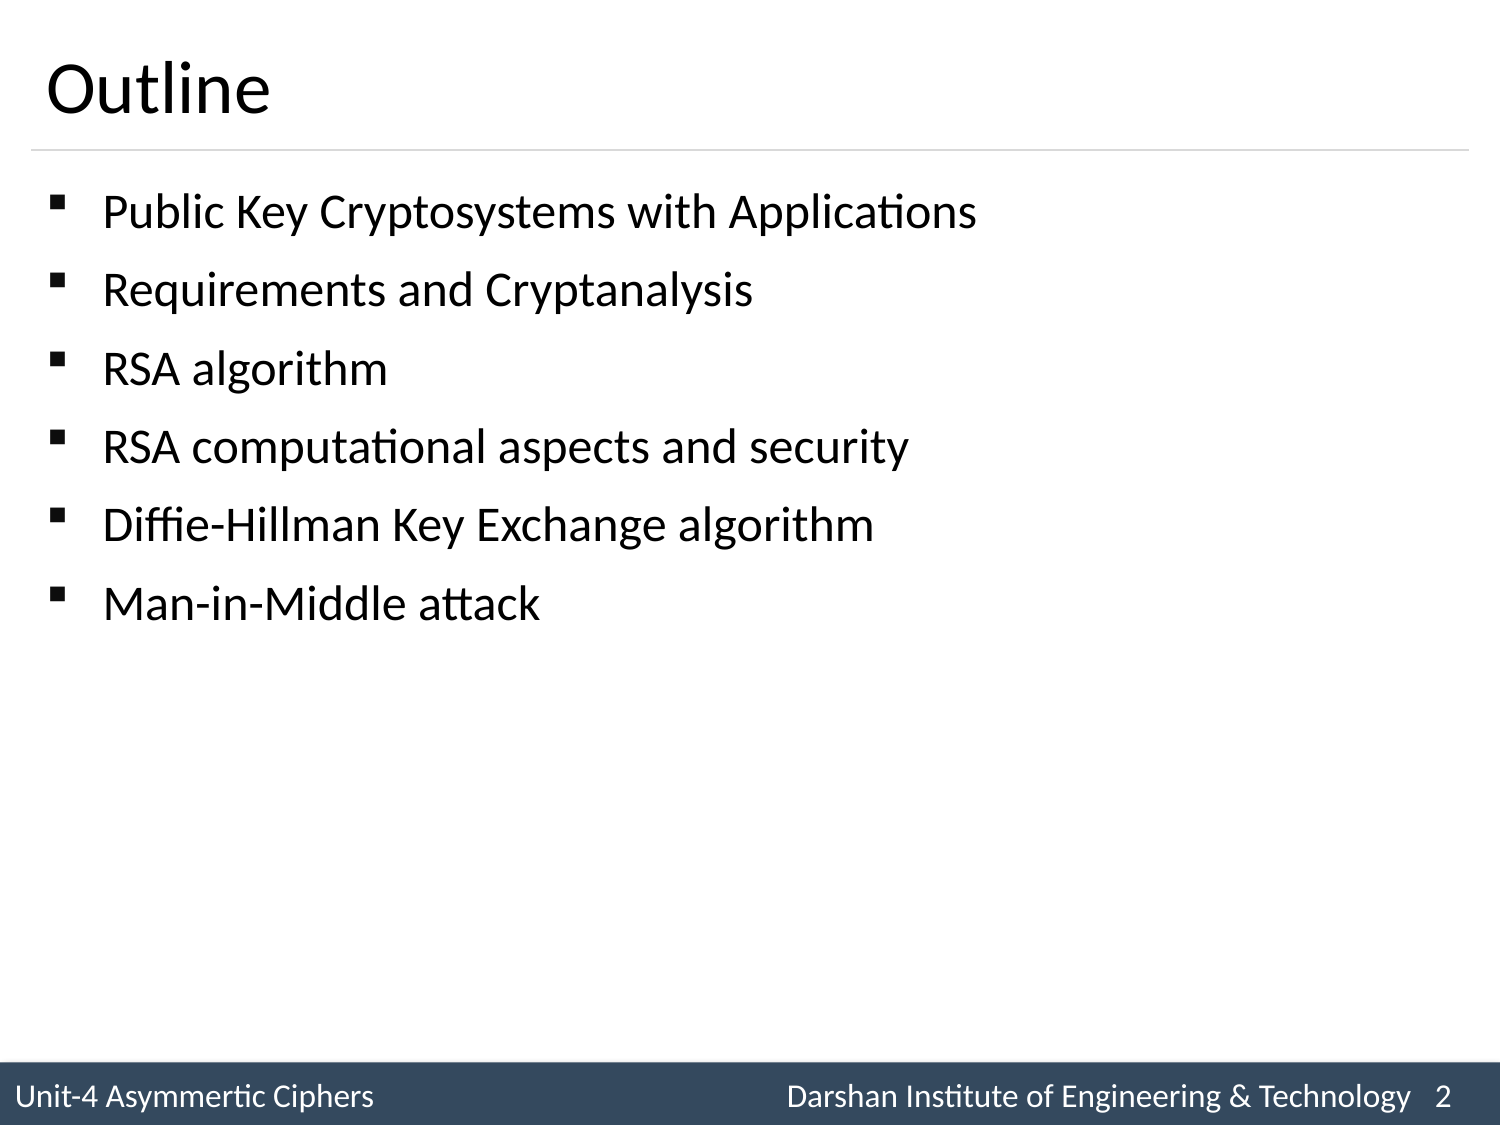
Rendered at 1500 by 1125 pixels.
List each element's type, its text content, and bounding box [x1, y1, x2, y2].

list Public Key Cryptosystems with Applications Requirements and Cryptanalysis RSA algorithm RSA computational aspects and security Diffie-Hillman Key Exchange algorithm Man-in-Middle attack [31, 162, 1469, 1041]
title Outline [31, 17, 1469, 150]
